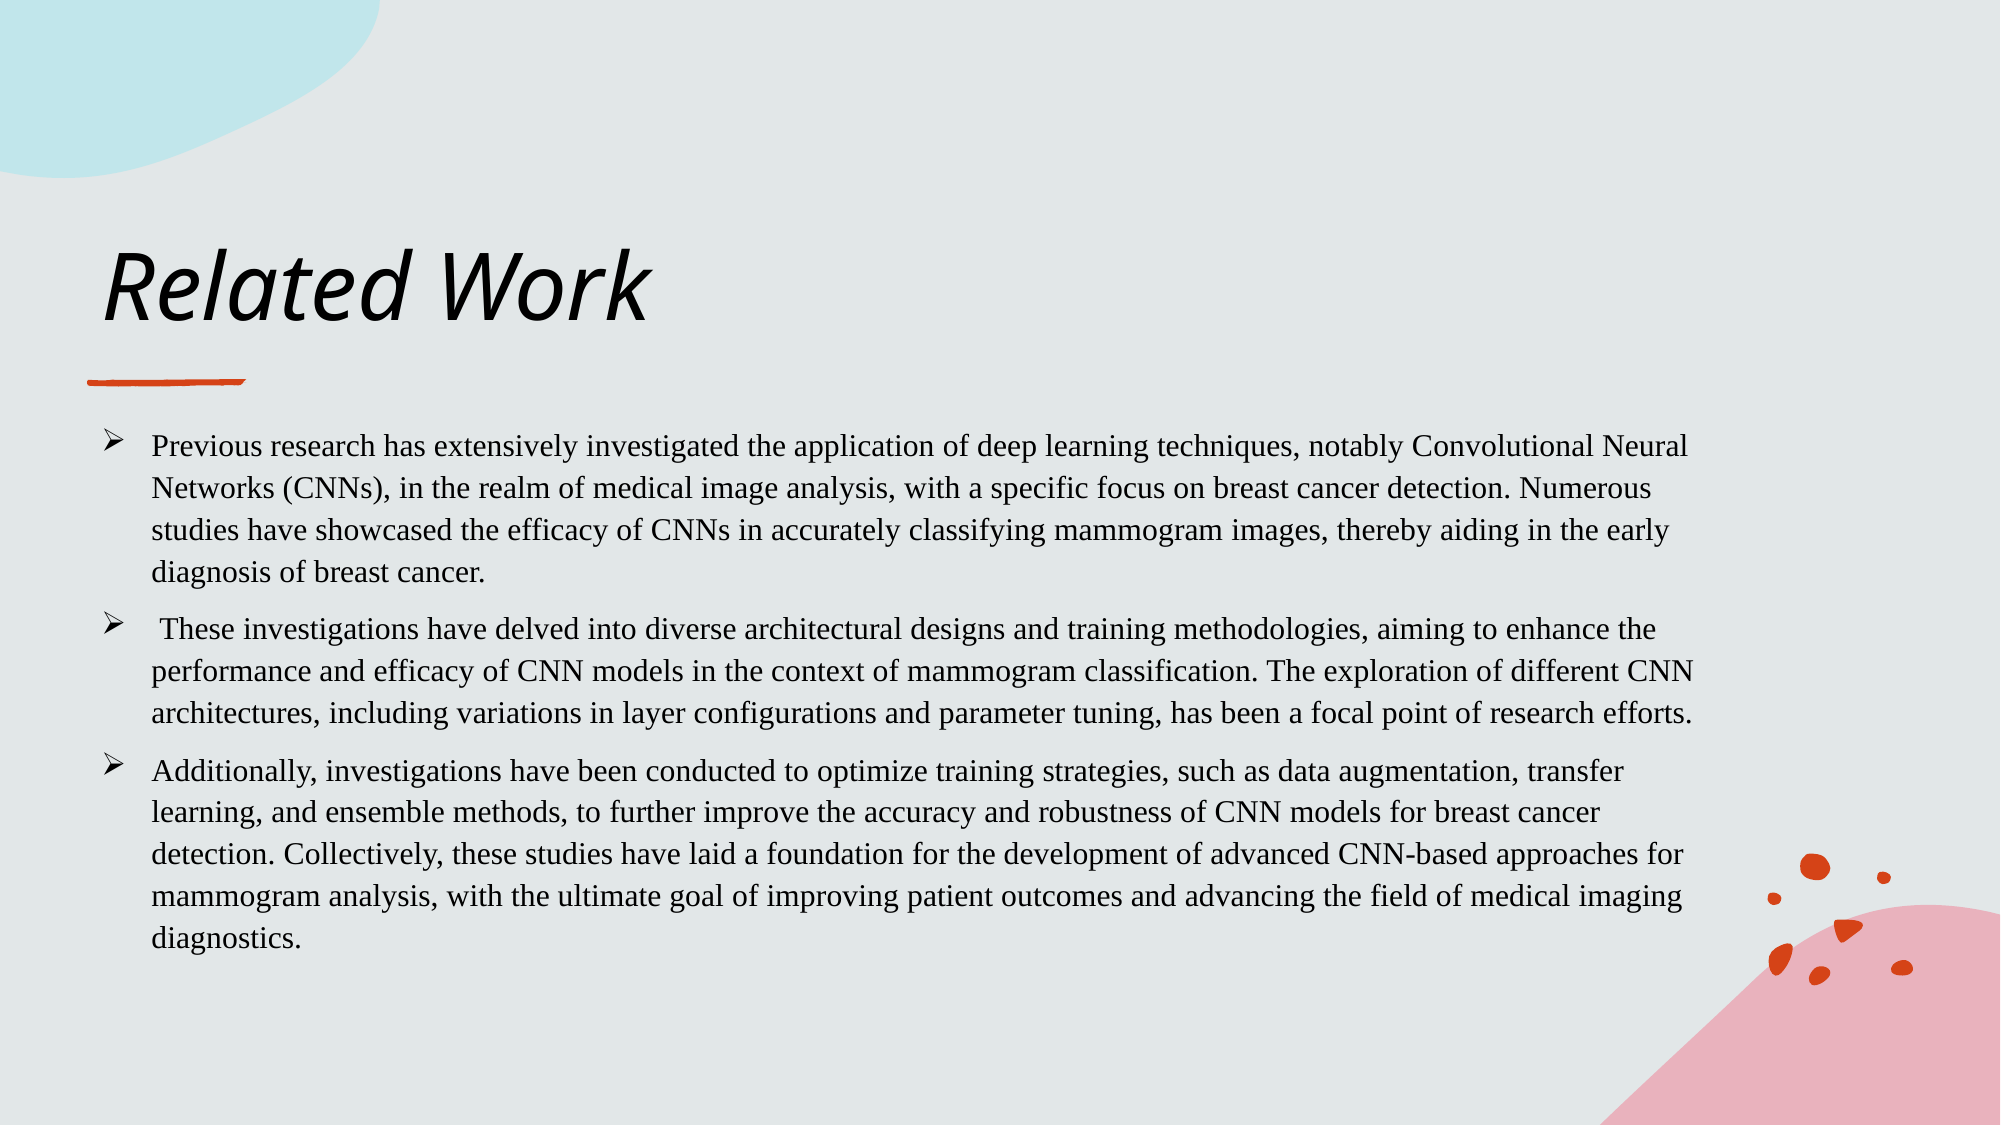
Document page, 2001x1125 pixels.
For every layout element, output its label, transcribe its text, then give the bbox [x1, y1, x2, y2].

title Related Work [86, 129, 1740, 347]
list Previous research has extensively investigated the application of deep learning techniques, notably Convolutional Neural Networks (CNNs), in the realm of medical image analysis, with a specific focus on breast cancer detection. Numerous studies have showcased the efficacy of CNNs in accurately classifying mammogram images, thereby aiding in the early diagnosis of breast cancer. These investigations have delved into diverse architectural designs and training methodologies, aiming to enhance the performance and efficacy of CNN models in the context of mammogram classification. The exploration of different CNN architectures, including variations in layer configurations and parameter tuning, has been a focal point of research efforts. Additionally, investigations have been conducted to optimize training strategies, such as data augmentation, transfer learning, and ensemble methods, to further improve the accuracy and robustness of CNN models for breast cancer detection. Collectively, these studies have laid a foundation for the development of advanced CNN-based approaches for mammogram analysis, with the ultimate goal of improving patient outcomes and advancing the field of medical imaging diagnostics. [86, 413, 1740, 996]
